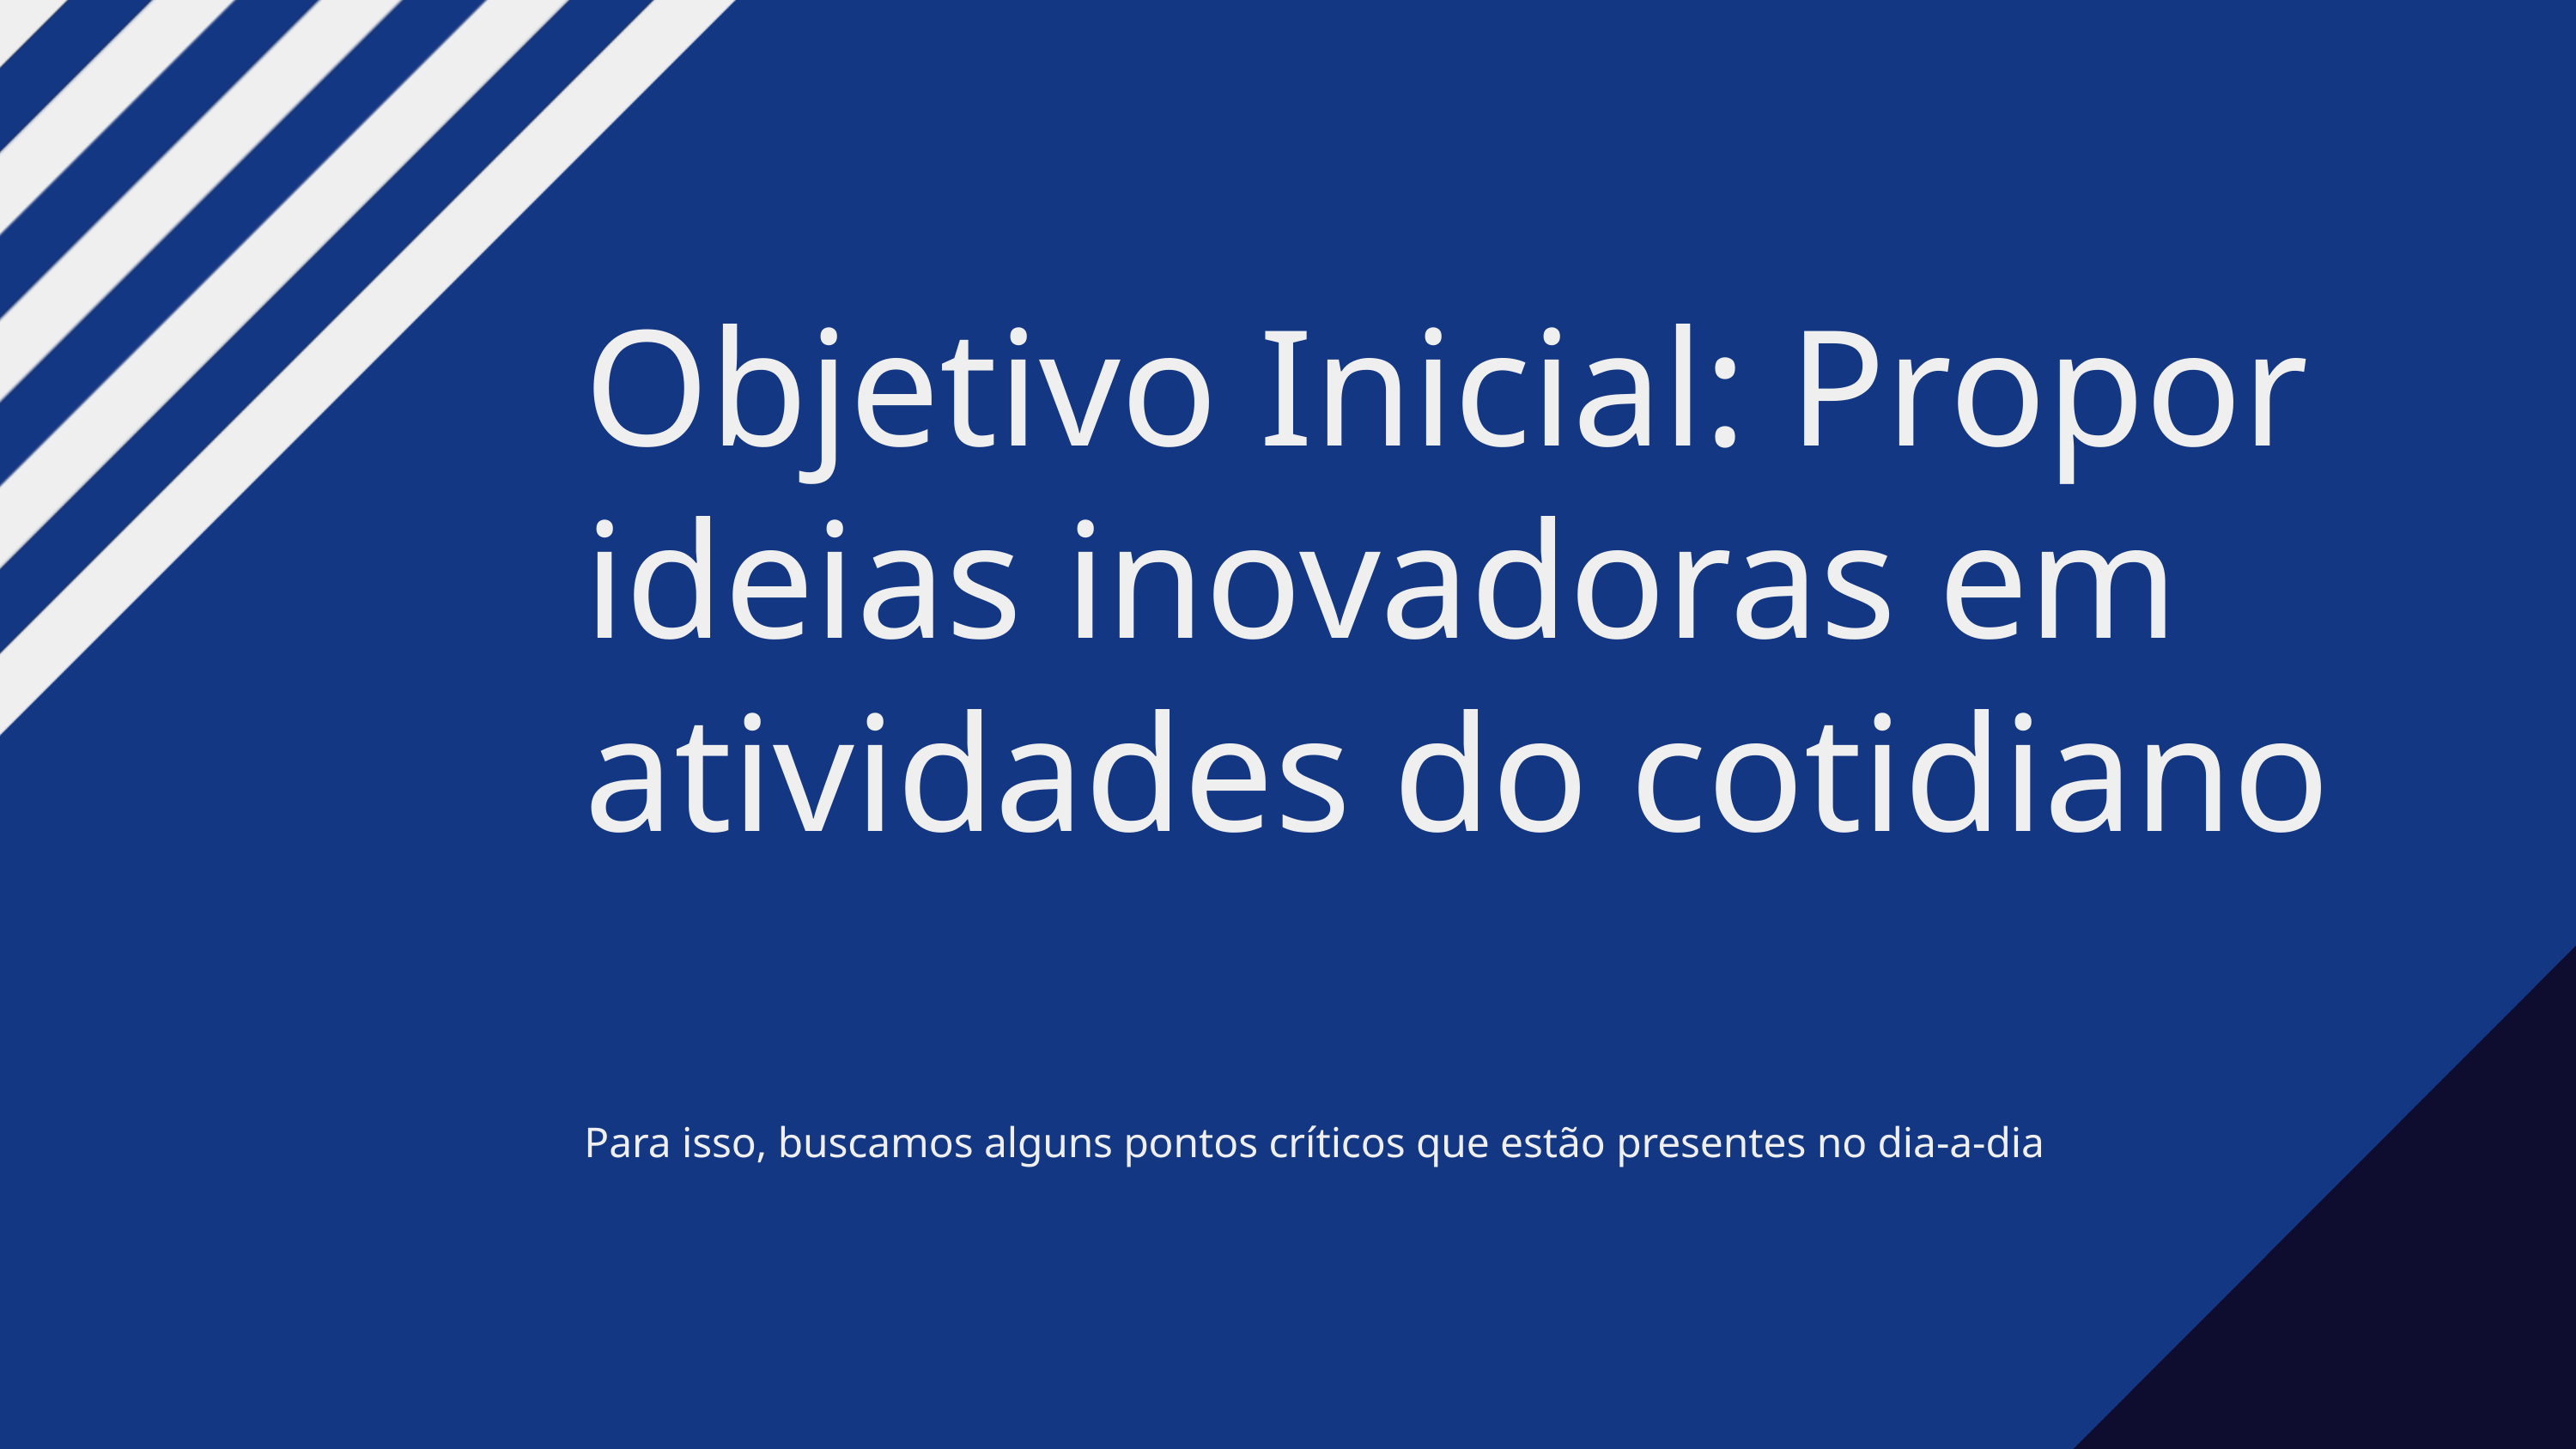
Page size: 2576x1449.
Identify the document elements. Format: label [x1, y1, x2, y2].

text_box [584, 286, 2432, 1162]
picture [0, 0, 884, 734]
text_box [2068, 945, 2576, 1449]
